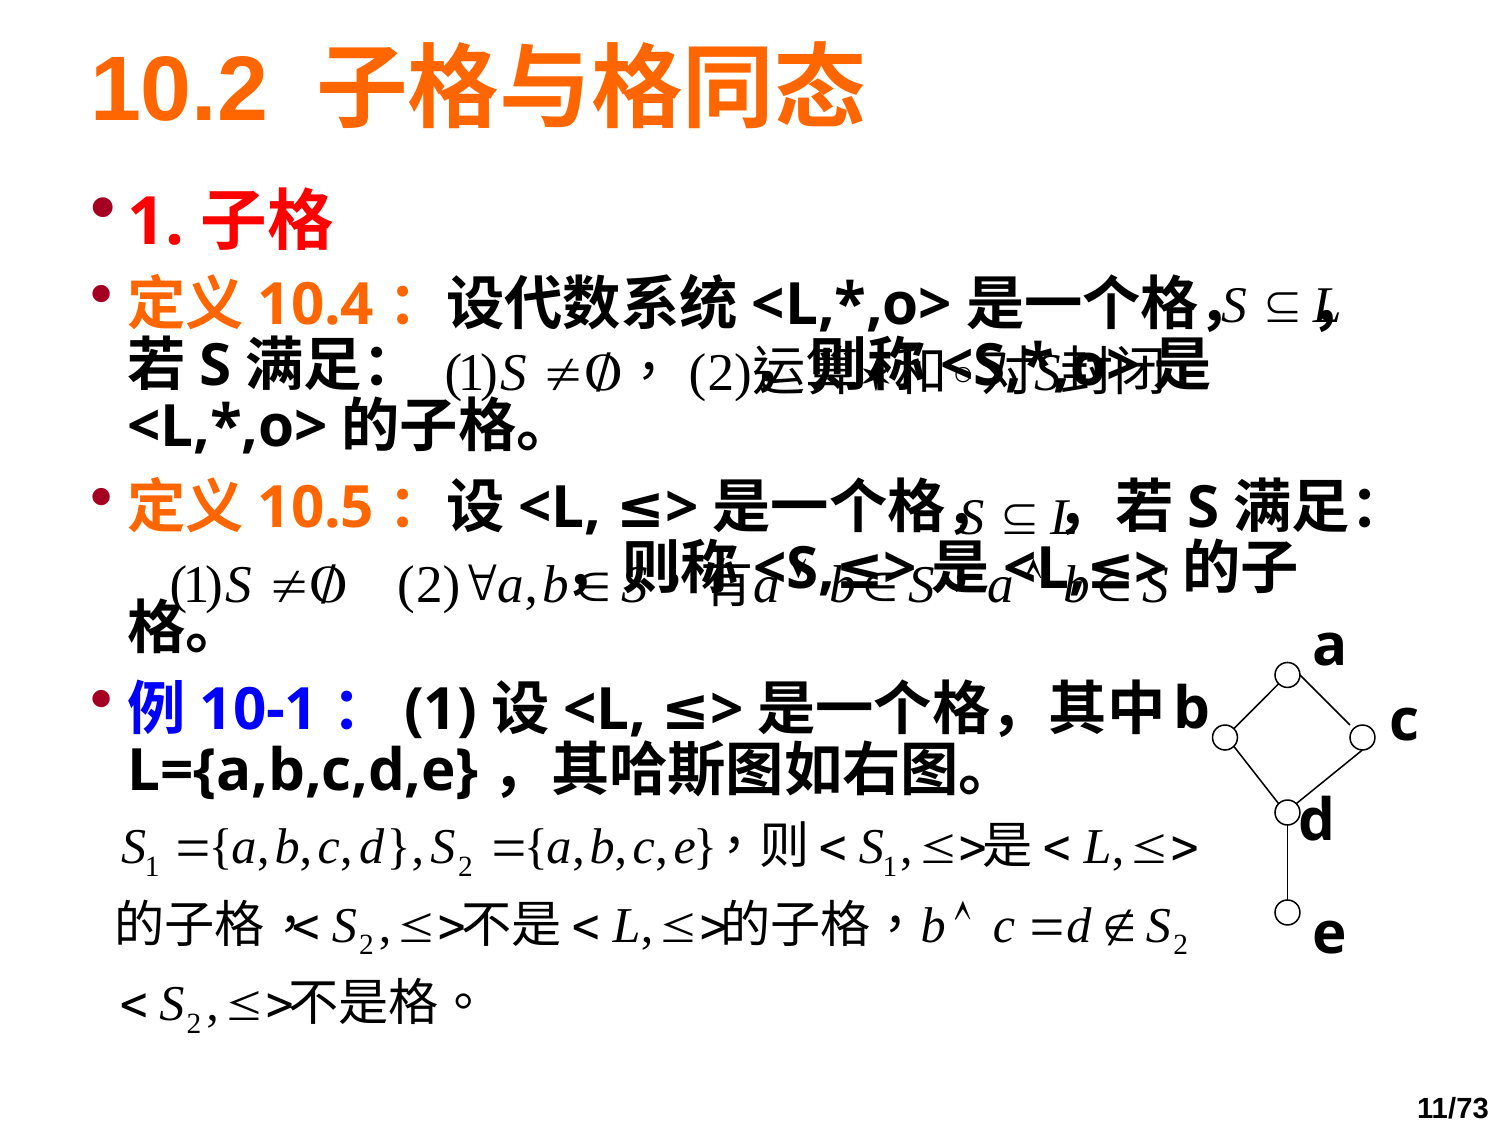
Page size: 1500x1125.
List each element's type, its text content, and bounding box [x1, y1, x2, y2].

text_box a [1297, 600, 1363, 685]
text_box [1233, 683, 1279, 729]
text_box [112, 812, 1201, 1043]
title 10.2 子格与格同态 [74, 37, 1426, 143]
text_box e [1297, 887, 1362, 973]
text_box [1275, 900, 1297, 925]
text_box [1302, 743, 1357, 811]
text_box [1275, 805, 1284, 825]
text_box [1227, 752, 1286, 798]
text_box b [1159, 662, 1226, 748]
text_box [437, 337, 1175, 413]
list 1.子格 定义10.4：设代数系统<L,*,ο>是一个格， ，若S满足： ，则称<S,*,ο>是<L,*,ο>的子格。 定义10.5：设<L, ≤>是一个格， ，若S满足： ，则称<S,≤>是<L,≤>的子格。 例10-1：(1)设<L, ≤>是一个格，其中L={a,b,c,d,e}，其哈斯图如右图。 [75, 187, 1425, 1088]
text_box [1299, 674, 1351, 726]
text_box [1350, 725, 1374, 750]
text_box c [1374, 675, 1435, 760]
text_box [1212, 274, 1351, 340]
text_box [162, 549, 1182, 626]
text_box d [1284, 774, 1351, 860]
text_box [949, 487, 1088, 548]
text_box [1275, 662, 1297, 688]
text_box [1218, 725, 1238, 751]
